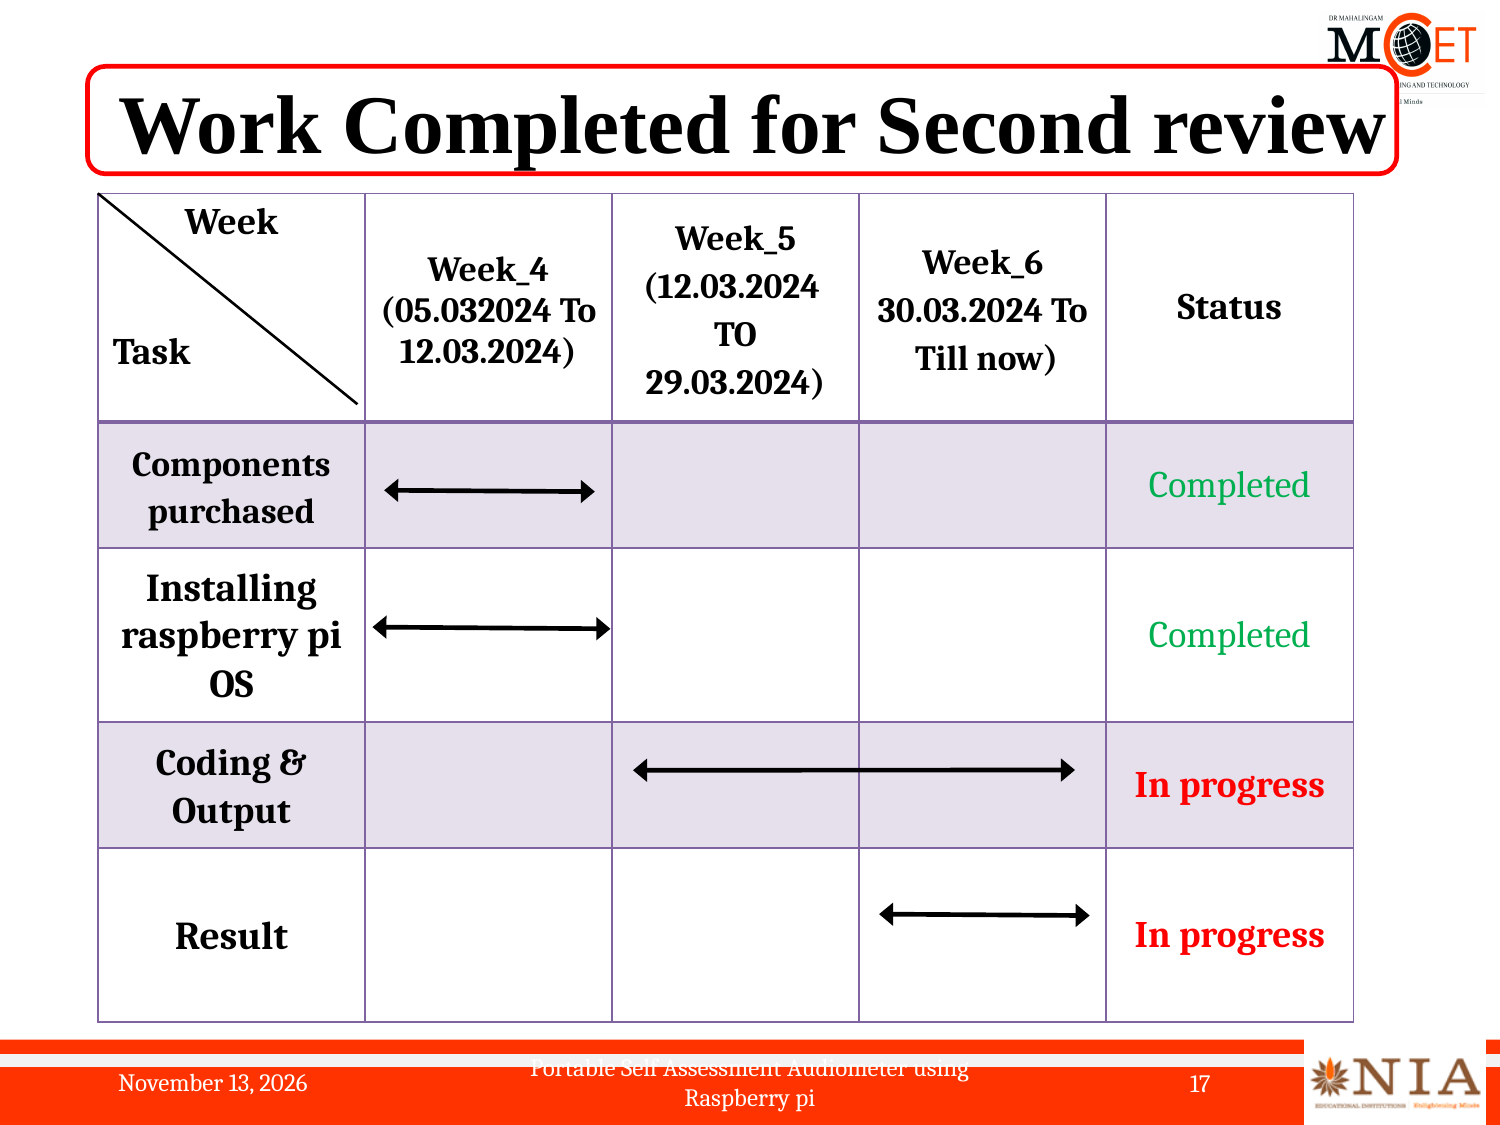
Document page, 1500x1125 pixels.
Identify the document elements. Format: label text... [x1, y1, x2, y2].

picture [1319, 10, 1486, 107]
table_cell [366, 549, 611, 721]
slide_number 17 [1059, 1060, 1226, 1105]
table_header Status [1107, 194, 1353, 420]
table_header Week_4 (05.032024 To 12.03.2024) [366, 194, 611, 420]
text_box [384, 479, 595, 502]
table_header Week_6 30.03.2024 To Till now) [860, 194, 1105, 420]
footer Portable Self Assessment Audiometer using Raspberry pi [496, 1060, 1004, 1103]
text_box [372, 616, 611, 640]
table_cell [860, 424, 1105, 547]
table_cell In progress [1107, 849, 1353, 1021]
table_header Week_5 (12.03.2024 TO 29.03.2024) [613, 194, 858, 420]
table_cell [613, 723, 858, 847]
table_cell Components purchased [99, 424, 364, 547]
table_cell [860, 849, 1105, 1021]
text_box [97, 193, 358, 405]
table_cell Result [99, 849, 364, 1021]
picture [1304, 1039, 1486, 1125]
table_cell [613, 424, 858, 547]
text_box [879, 903, 1090, 926]
table_cell Completed [1107, 424, 1353, 547]
title Work Completed for Second review [102, 59, 1426, 194]
table_cell Installing raspberry pi OS [99, 549, 364, 721]
table_cell Completed [1107, 549, 1353, 721]
table_cell [613, 549, 858, 721]
table_cell [613, 849, 858, 1021]
table_cell [860, 723, 1105, 847]
table_cell Coding & Output [99, 723, 364, 847]
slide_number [103, 1060, 441, 1103]
table_header Week Task [99, 194, 364, 420]
table_cell [366, 723, 611, 847]
table_cell [366, 424, 611, 547]
table_cell [366, 849, 611, 1021]
table_cell [860, 549, 1105, 721]
text_box [86, 65, 102, 175]
table_cell In progress [1107, 723, 1353, 847]
text_box [633, 759, 1075, 781]
